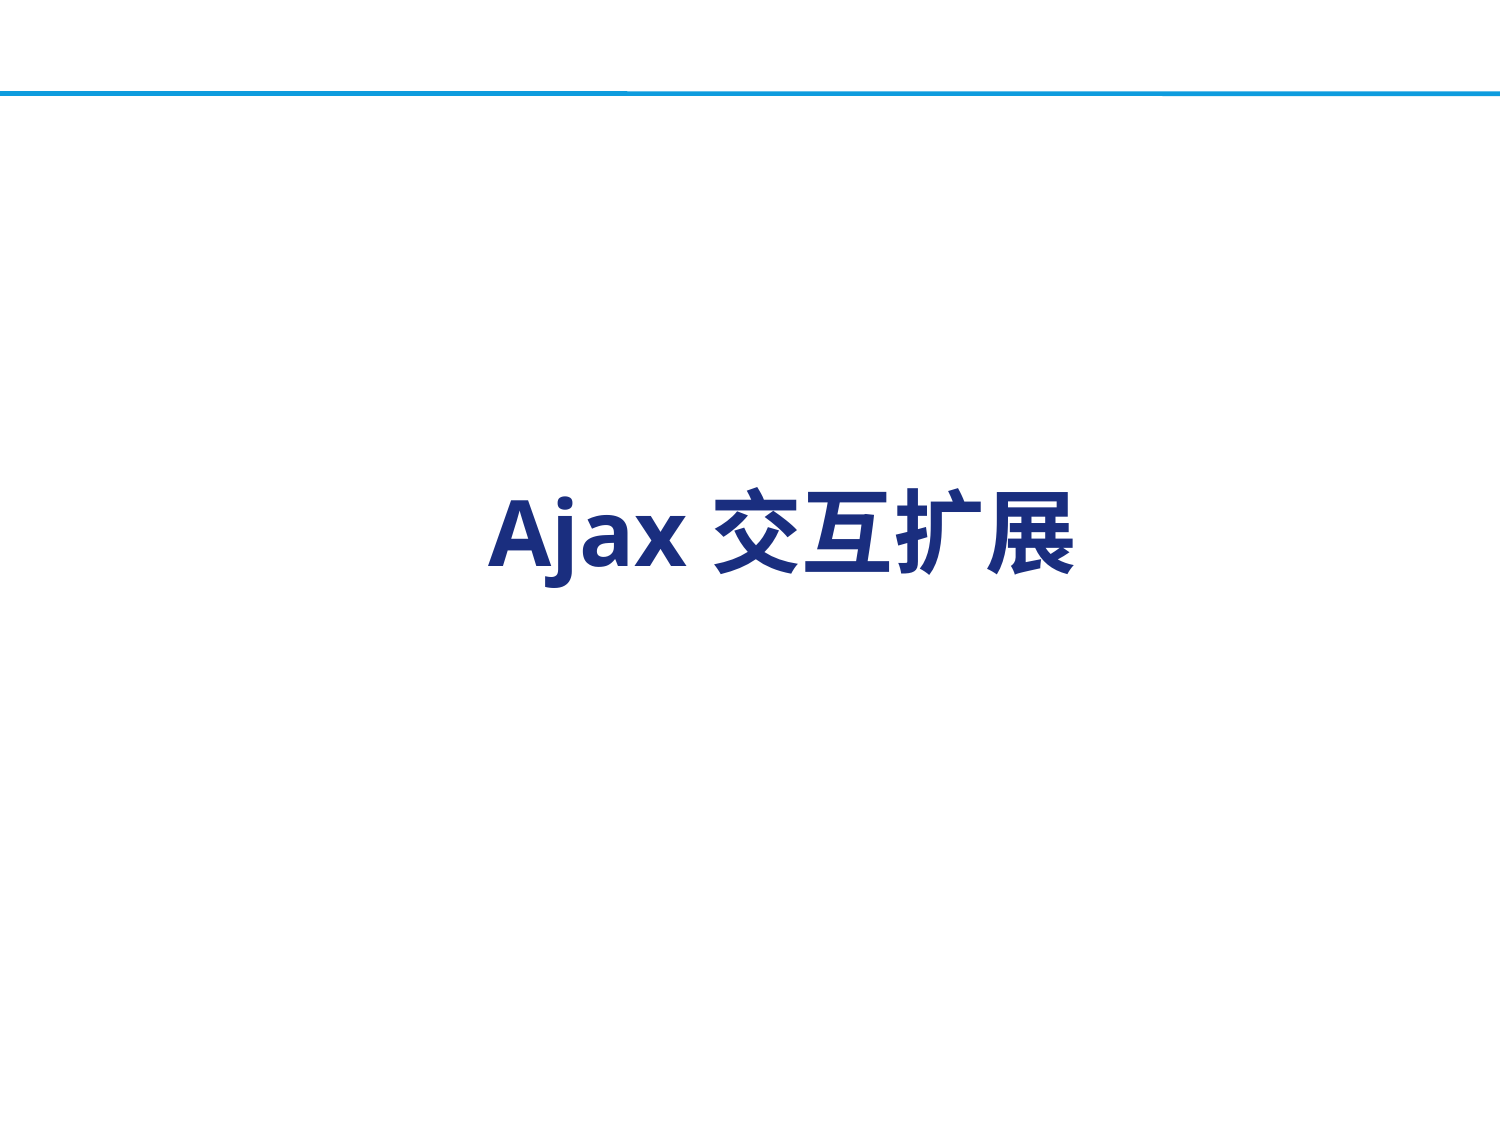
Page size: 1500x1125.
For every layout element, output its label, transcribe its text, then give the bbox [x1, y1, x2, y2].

text_box Ajax交互扩展 [0, 479, 1092, 609]
